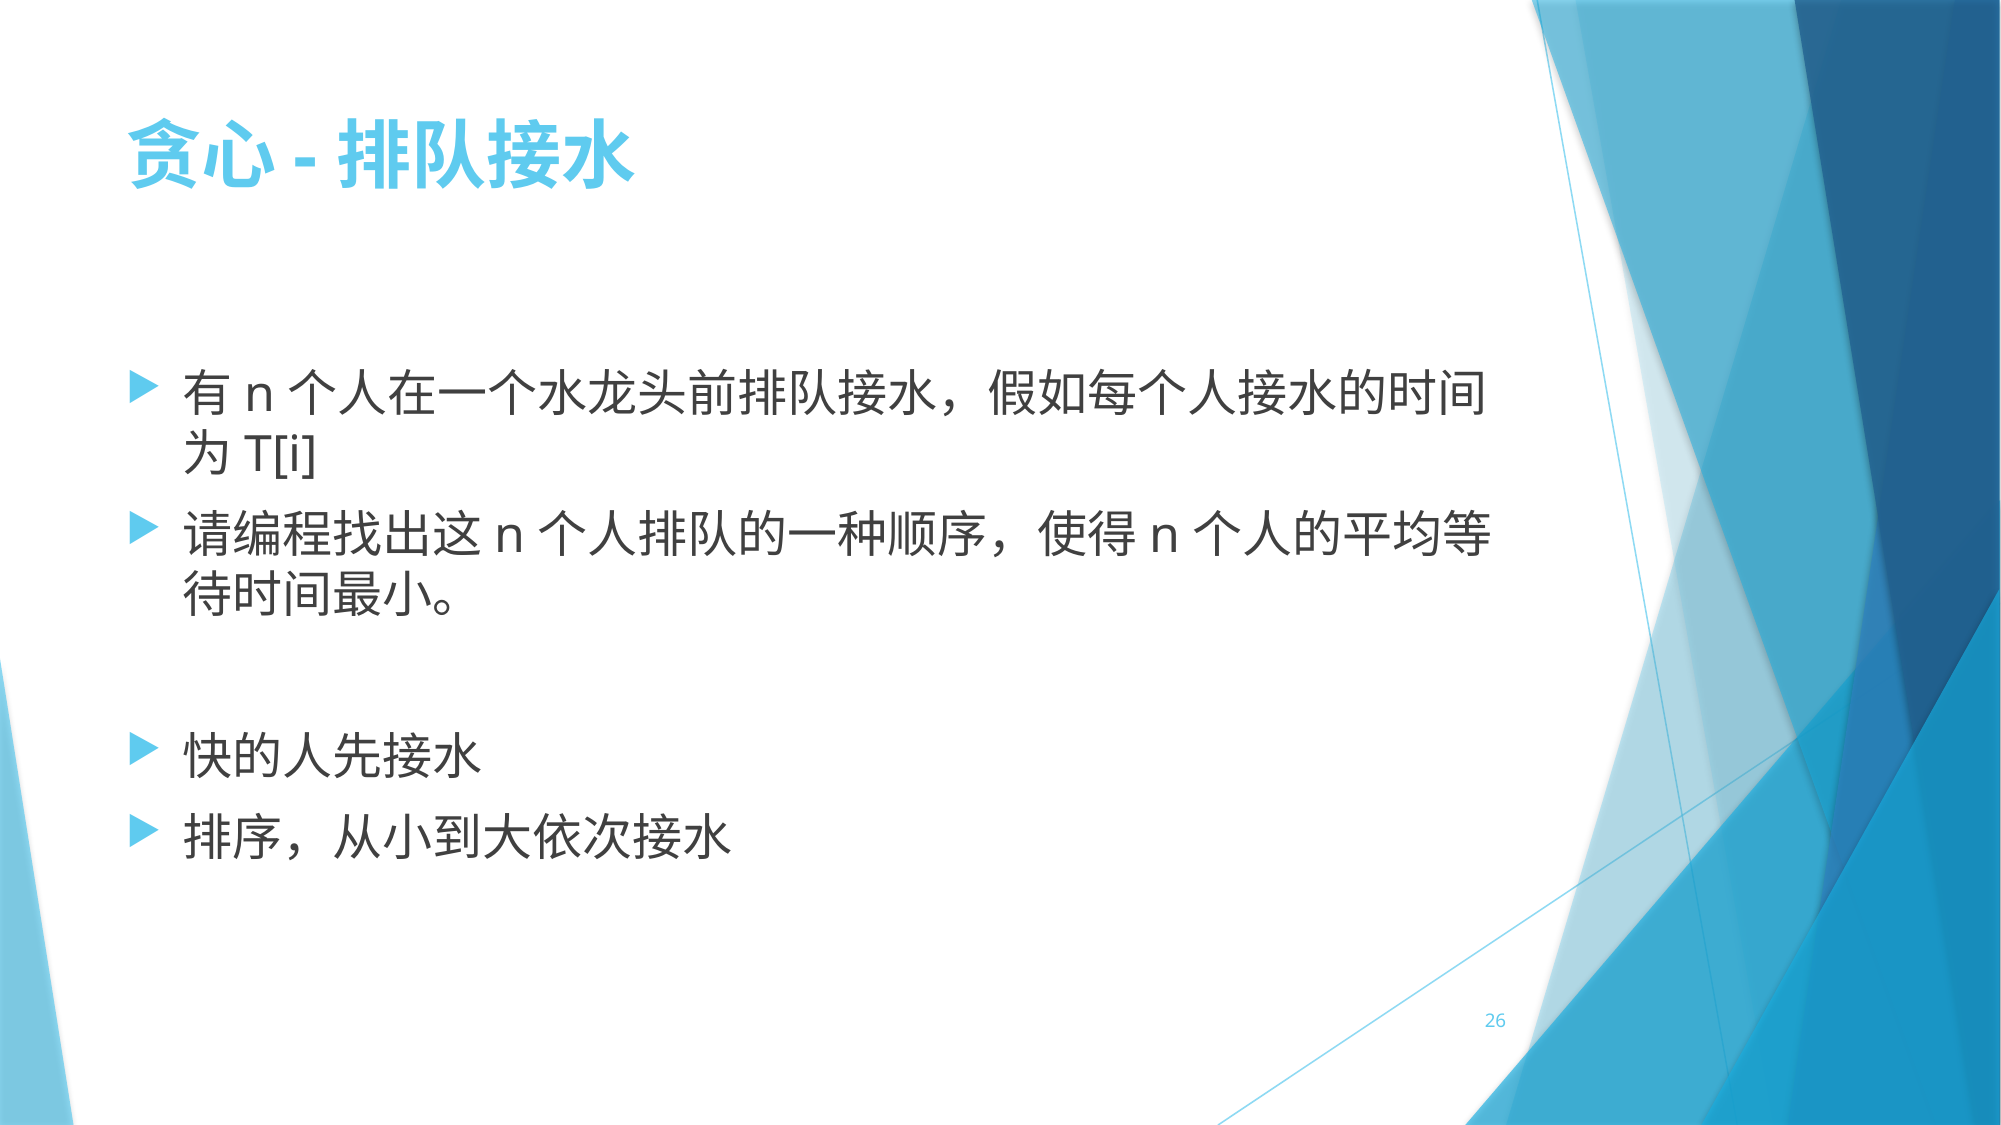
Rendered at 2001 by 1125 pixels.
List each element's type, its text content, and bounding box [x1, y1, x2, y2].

title 贪心-排队接水 [111, 99, 1522, 317]
list 有n个人在一个水龙头前排队接水，假如每个人接水的时间为T[i] 请编程找出这n个人排队的一种顺序，使得n个人的平均等待时间最小。 快的人先接水 排序，从小到大依次接水 [111, 354, 1522, 992]
slide_number 26 [1409, 991, 1522, 1051]
